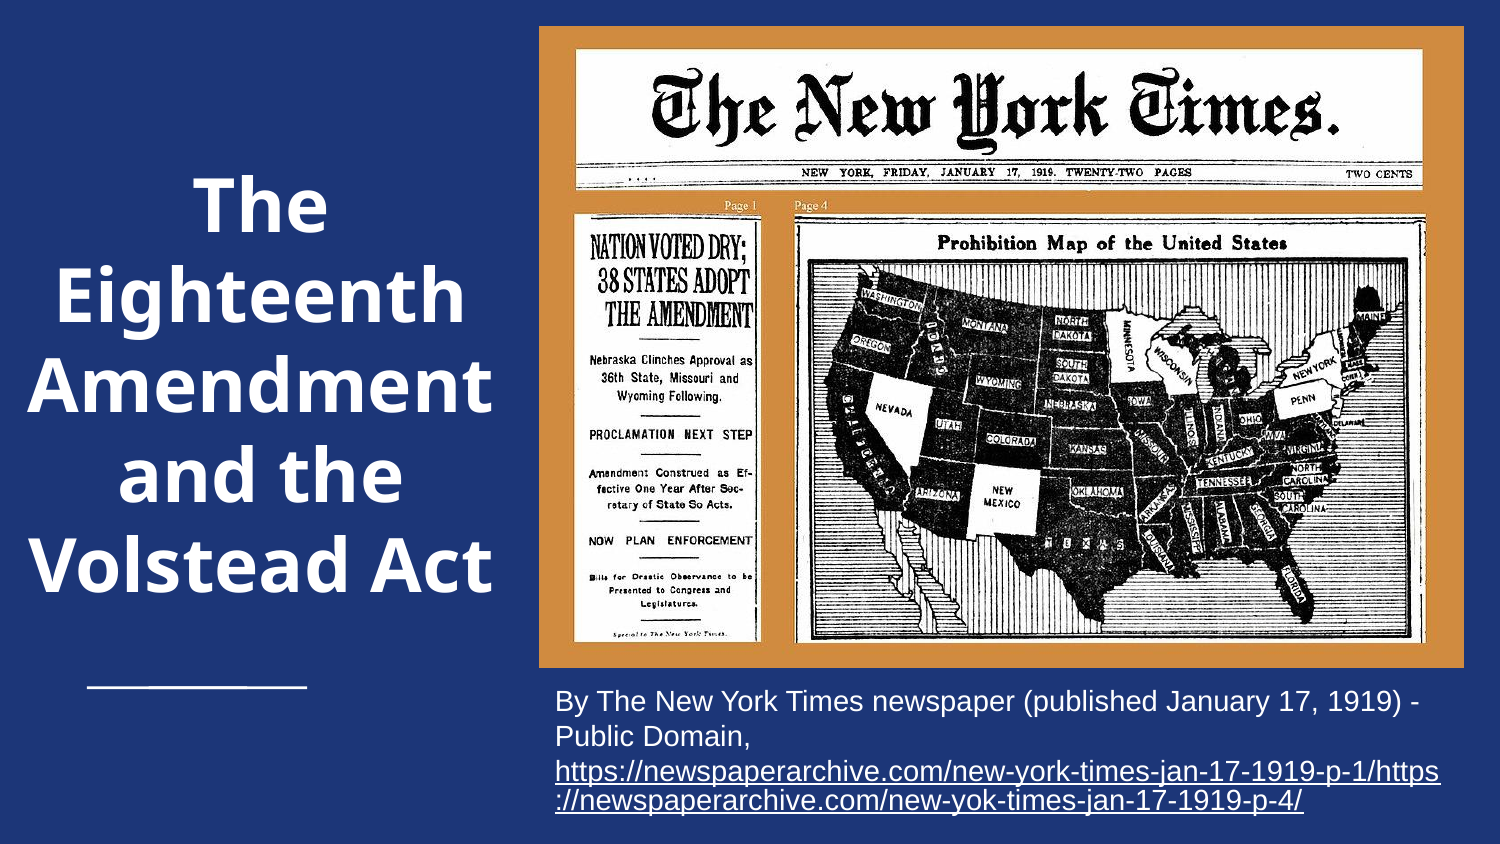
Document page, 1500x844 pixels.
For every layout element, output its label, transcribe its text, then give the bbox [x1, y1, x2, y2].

picture [539, 25, 1464, 668]
text_box By The New York Times newspaper (published January 17, 1919) - Public Domain, https://newspaperarchive.com/new-york-times-jan-17-1919-p-1/https://newspaperarchive.com/new-yok-times-jan-17-1919-p-4/ [539, 675, 1464, 844]
title The Eighteenth Amendment and the Volstead Act [0, 0, 522, 765]
